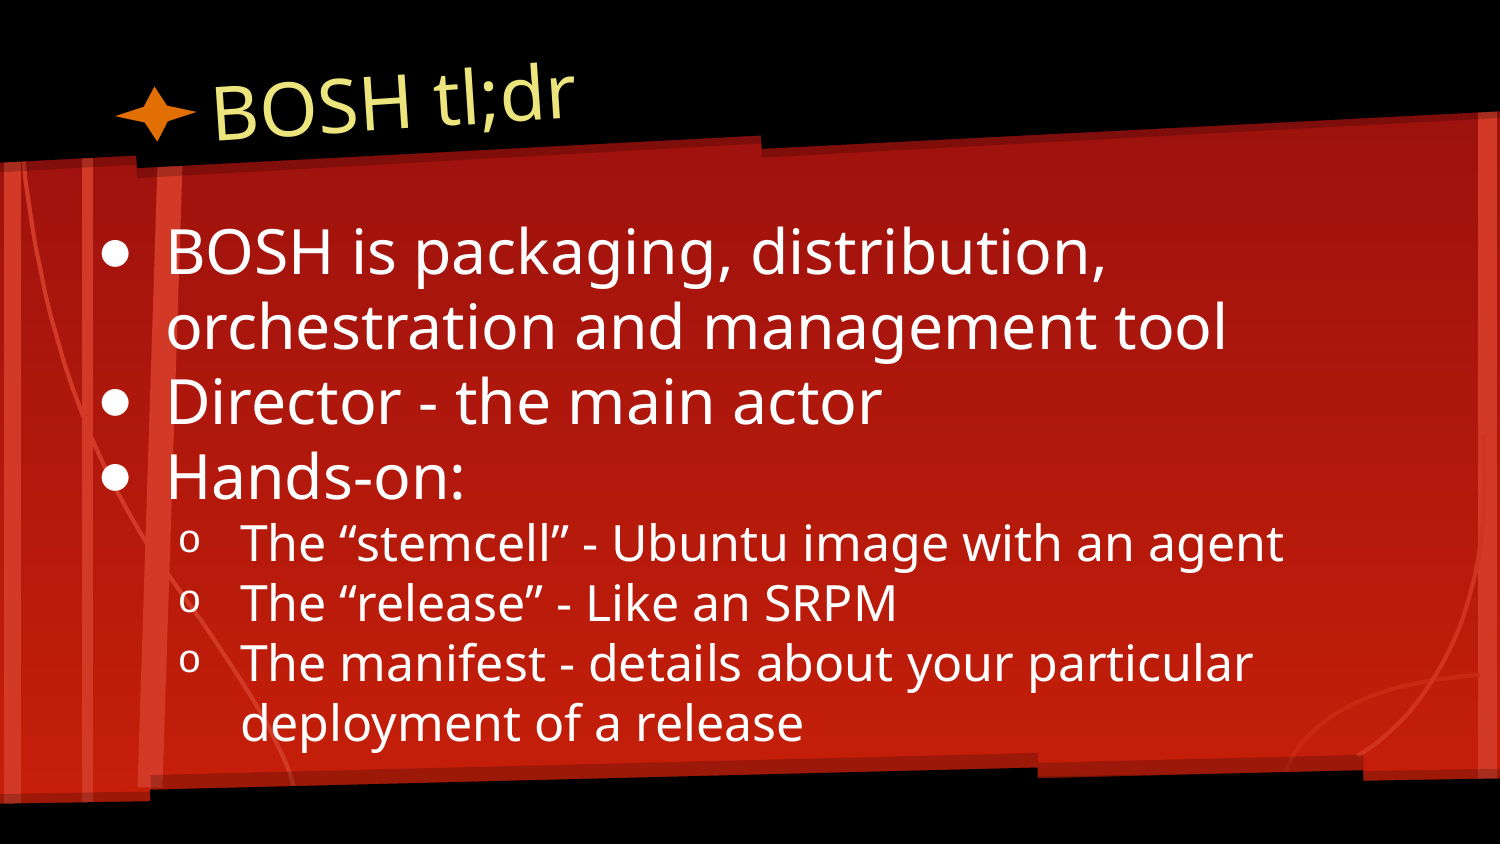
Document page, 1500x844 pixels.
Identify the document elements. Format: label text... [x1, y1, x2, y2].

title BOSH tl;dr [191, 0, 1500, 183]
list BOSH is packaging, distribution, orchestration and management tool Director - the main actor Hands-on: The “stemcell” - Ubuntu image with an agent The “release” - Like an SRPM The manifest - details about your particular deployment of a release [75, 196, 1425, 754]
